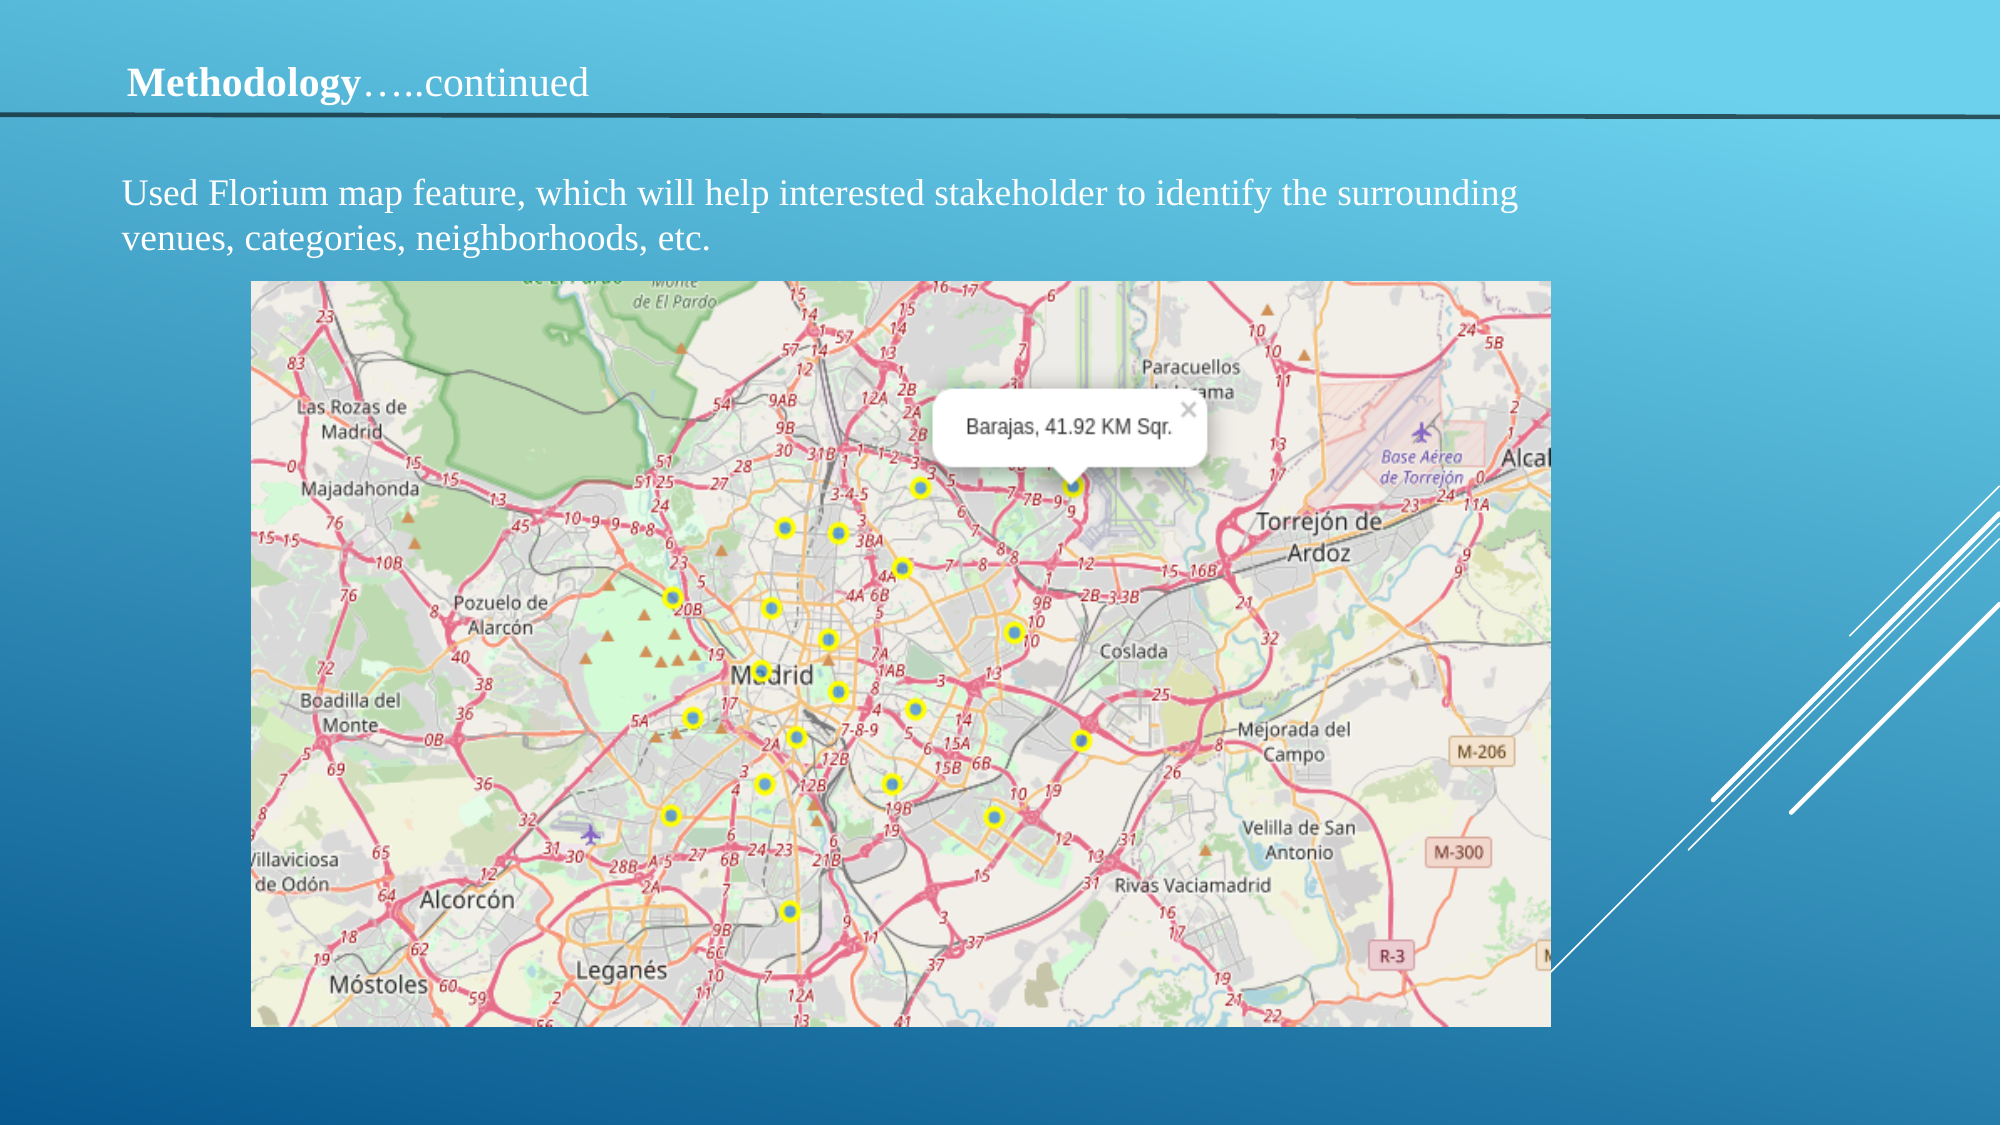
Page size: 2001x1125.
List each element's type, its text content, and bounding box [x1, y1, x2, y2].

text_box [0, 114, 2000, 118]
picture [251, 281, 1551, 1027]
text_box Used Florium map feature, which will help interested stakeholder to identify the surrounding venues, categories, neighborhoods, etc. [106, 160, 1545, 311]
text_box Methodology…..continued [112, 47, 605, 112]
